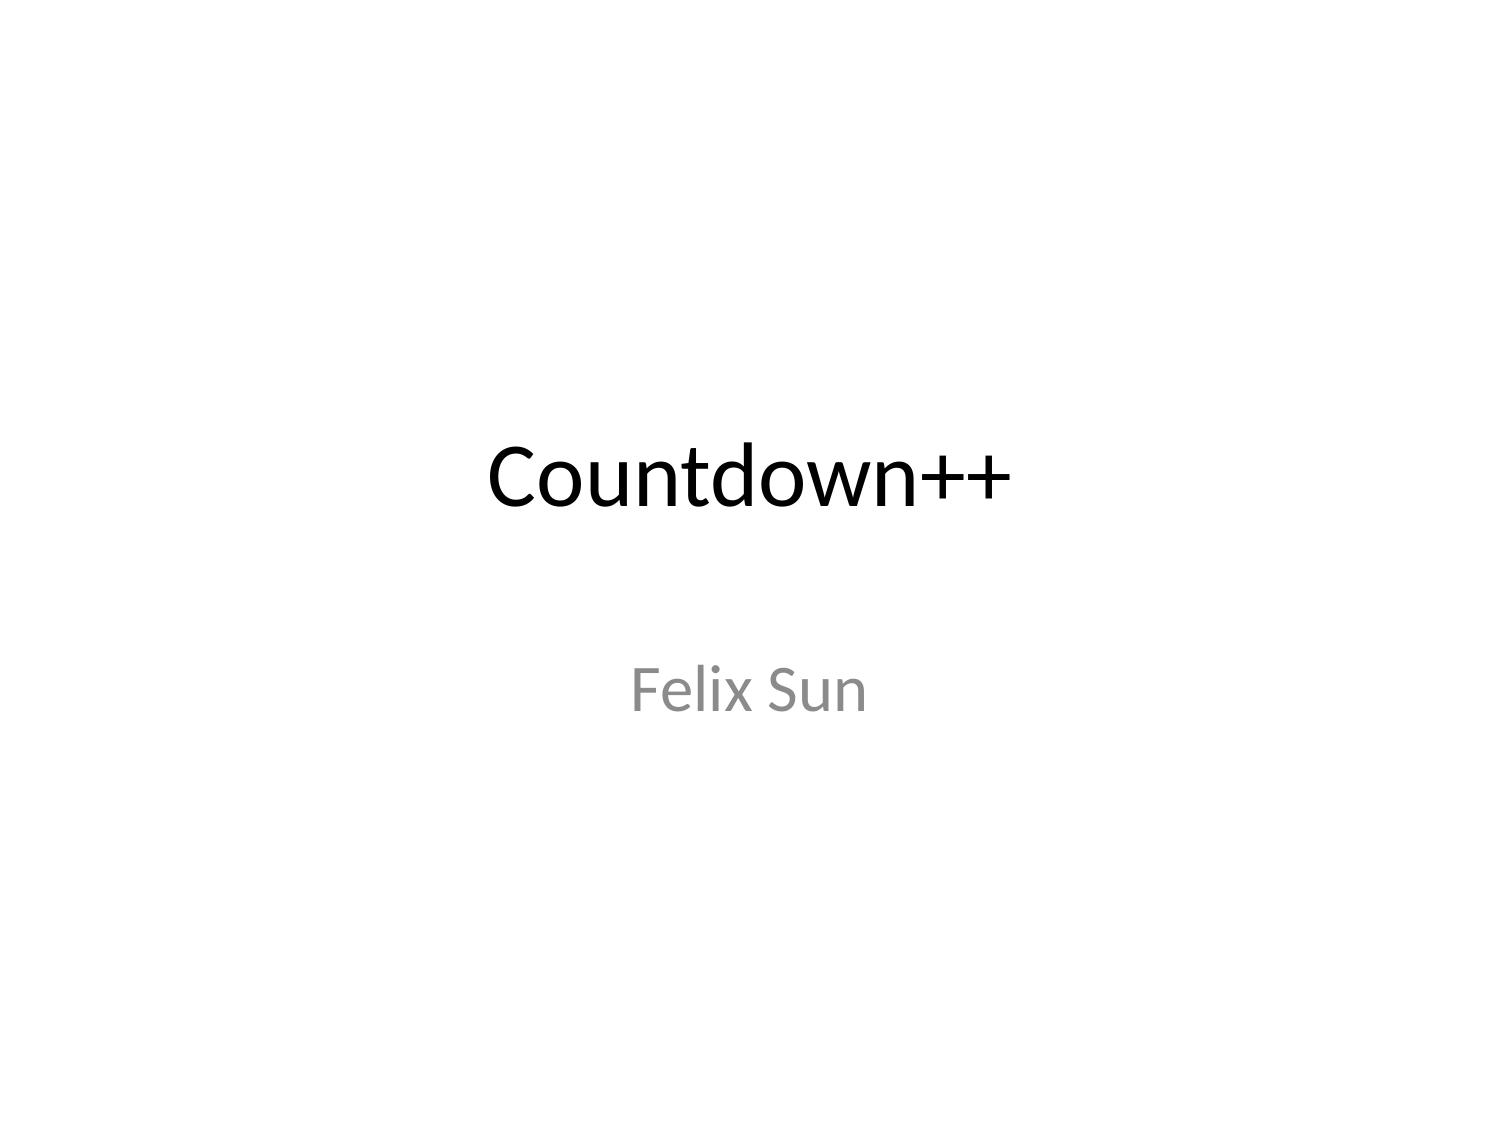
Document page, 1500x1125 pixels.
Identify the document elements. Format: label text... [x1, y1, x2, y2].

subtitle Felix Sun [225, 637, 1275, 925]
title Countdown++ [112, 349, 1388, 591]
